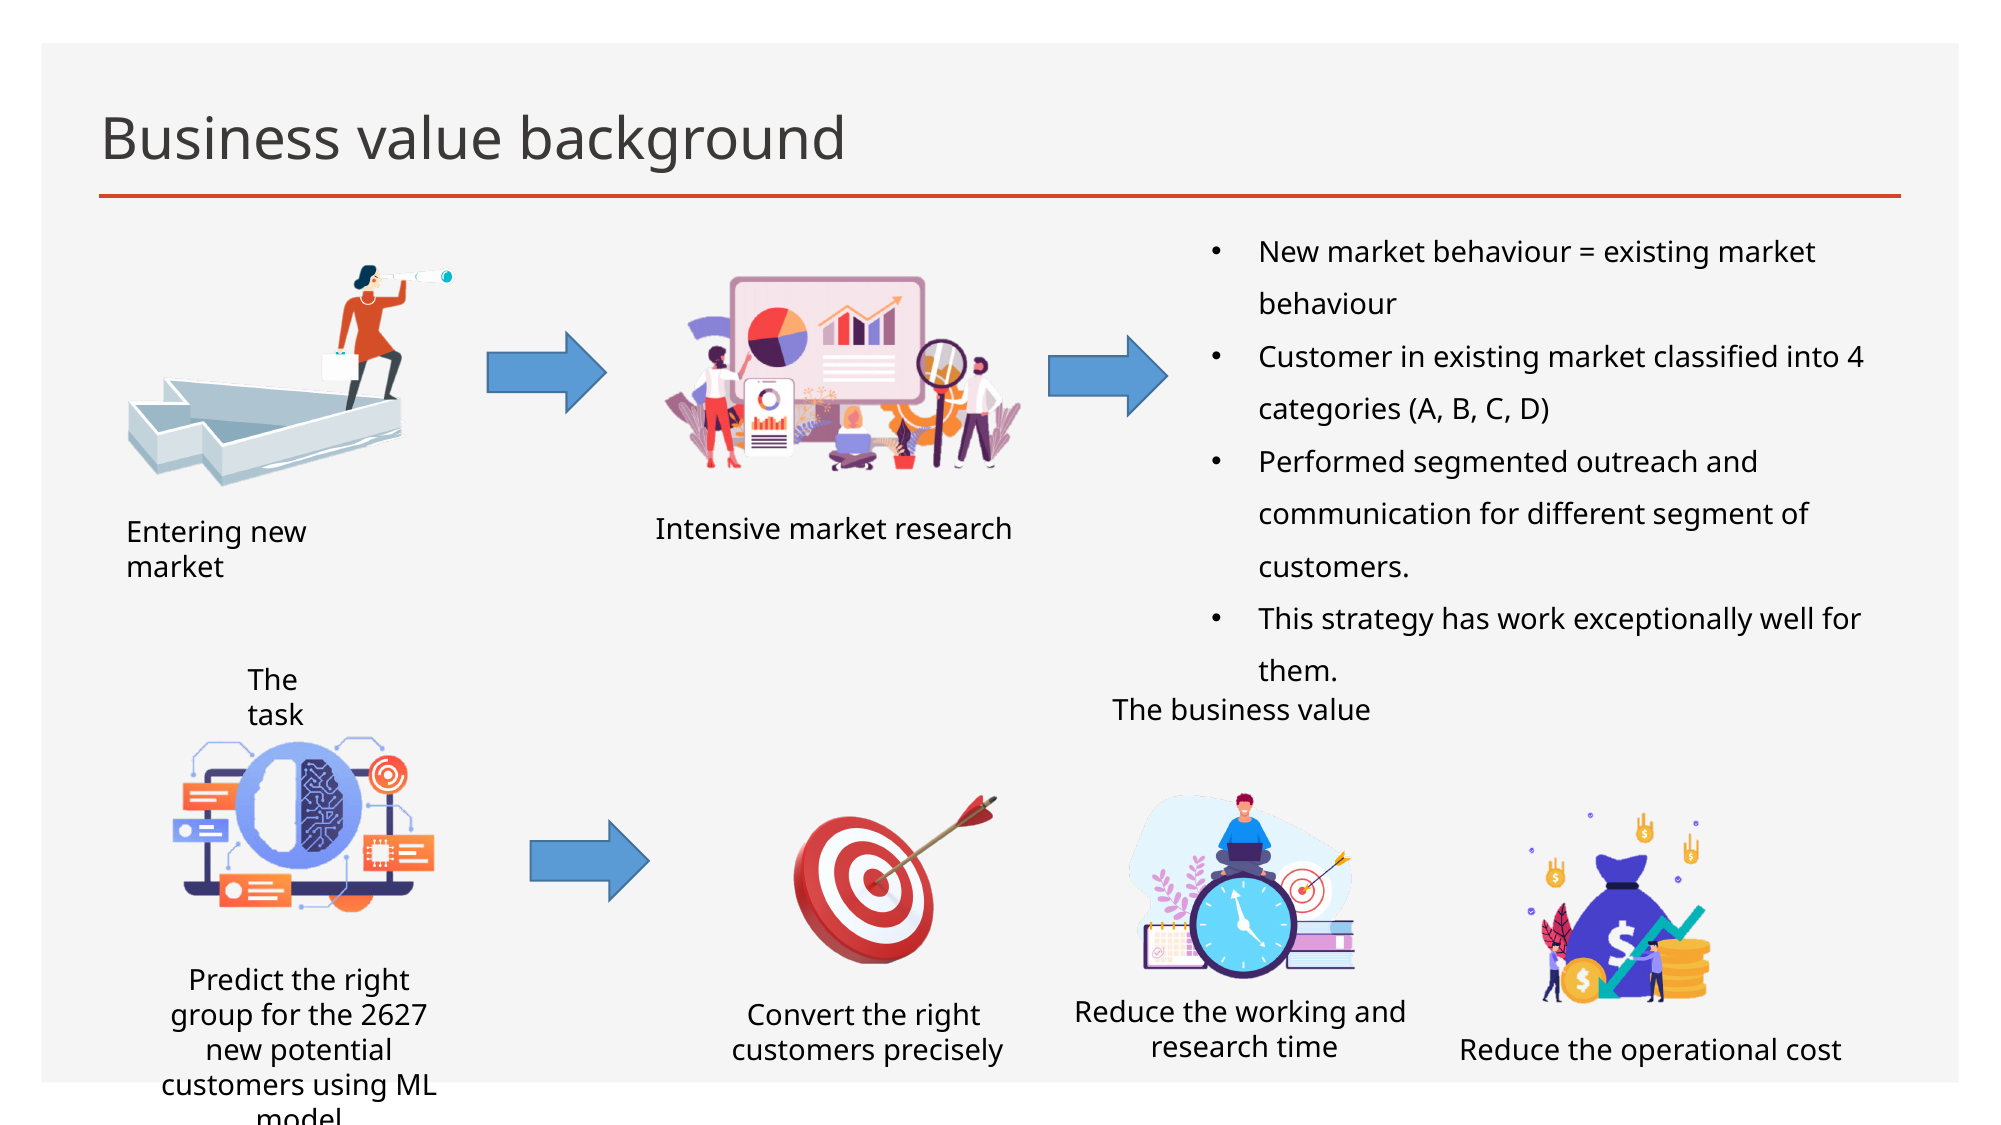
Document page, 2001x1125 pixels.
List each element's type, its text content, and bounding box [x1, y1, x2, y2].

text_box The business value [1097, 684, 1392, 734]
text_box Entering new market [111, 506, 410, 591]
text_box Reduce the working and research time [1059, 986, 1430, 1072]
picture [614, 224, 1041, 490]
picture [1403, 783, 1843, 1058]
title Business value background [85, 73, 1214, 179]
text_box Intensive market research [640, 502, 1028, 553]
text_box Predict the right group for the 2627 new potential customers using ML model [124, 953, 474, 1125]
picture [114, 698, 484, 945]
text_box [502, 330, 608, 415]
text_box Convert the right customers precisely [716, 989, 1019, 1074]
text_box The task [232, 654, 372, 698]
text_box New market behaviour = existing market behaviour Customer in existing market classified into 4 categories (A, B, C, D) Performed segmented outreach and communication for different segment of customers. This strategy has work exceptionally well for them. [1196, 208, 1939, 696]
text_box [529, 819, 651, 903]
text_box Reduce the operational cost [1444, 1023, 1857, 1074]
picture [781, 783, 1005, 968]
picture [1116, 752, 1373, 1009]
text_box [1048, 334, 1169, 418]
picture [57, 251, 502, 501]
